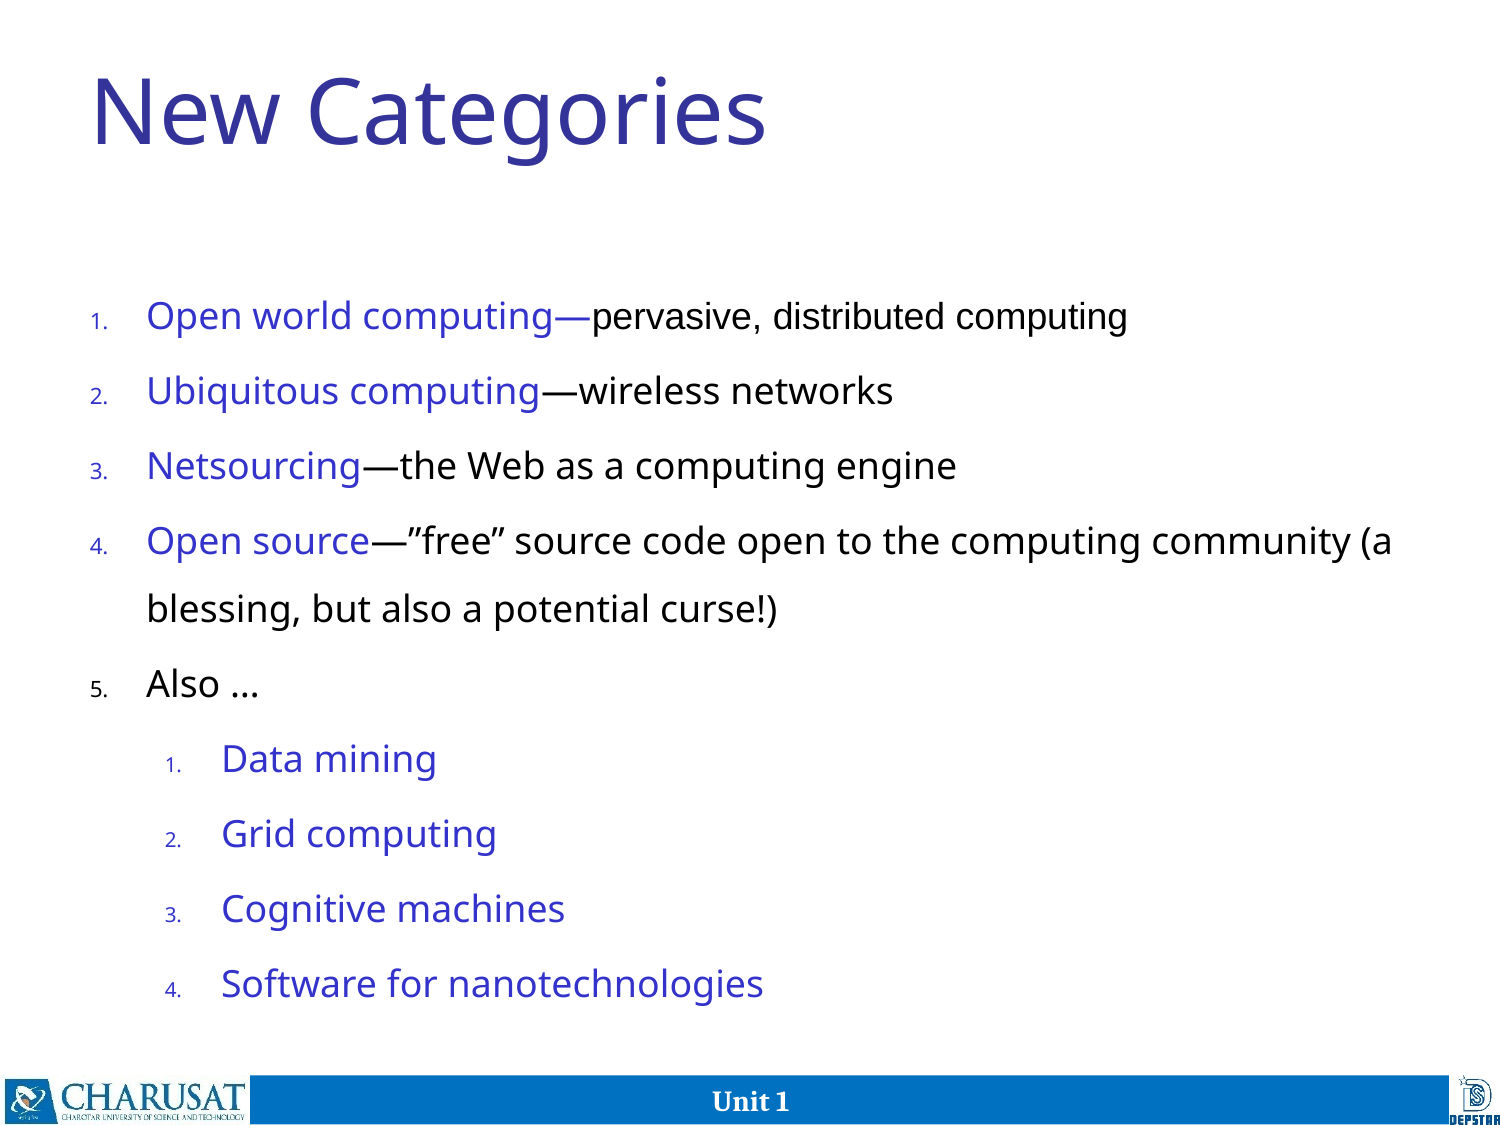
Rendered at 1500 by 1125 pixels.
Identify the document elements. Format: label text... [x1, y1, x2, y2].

title New Categories [75, 45, 1425, 233]
text_box Unit 1 [251, 1075, 1447, 1125]
picture [0, 1075, 250, 1125]
picture [1449, 1074, 1500, 1125]
list Open world computing—pervasive, distributed computing Ubiquitous computing—wireless networks Netsourcing—the Web as a computing engine Open source—”free” source code open to the computing community (a blessing, but also a potential curse!) Also … Data mining Grid computing Cognitive machines Software for nanotechnologies [75, 262, 1425, 1005]
